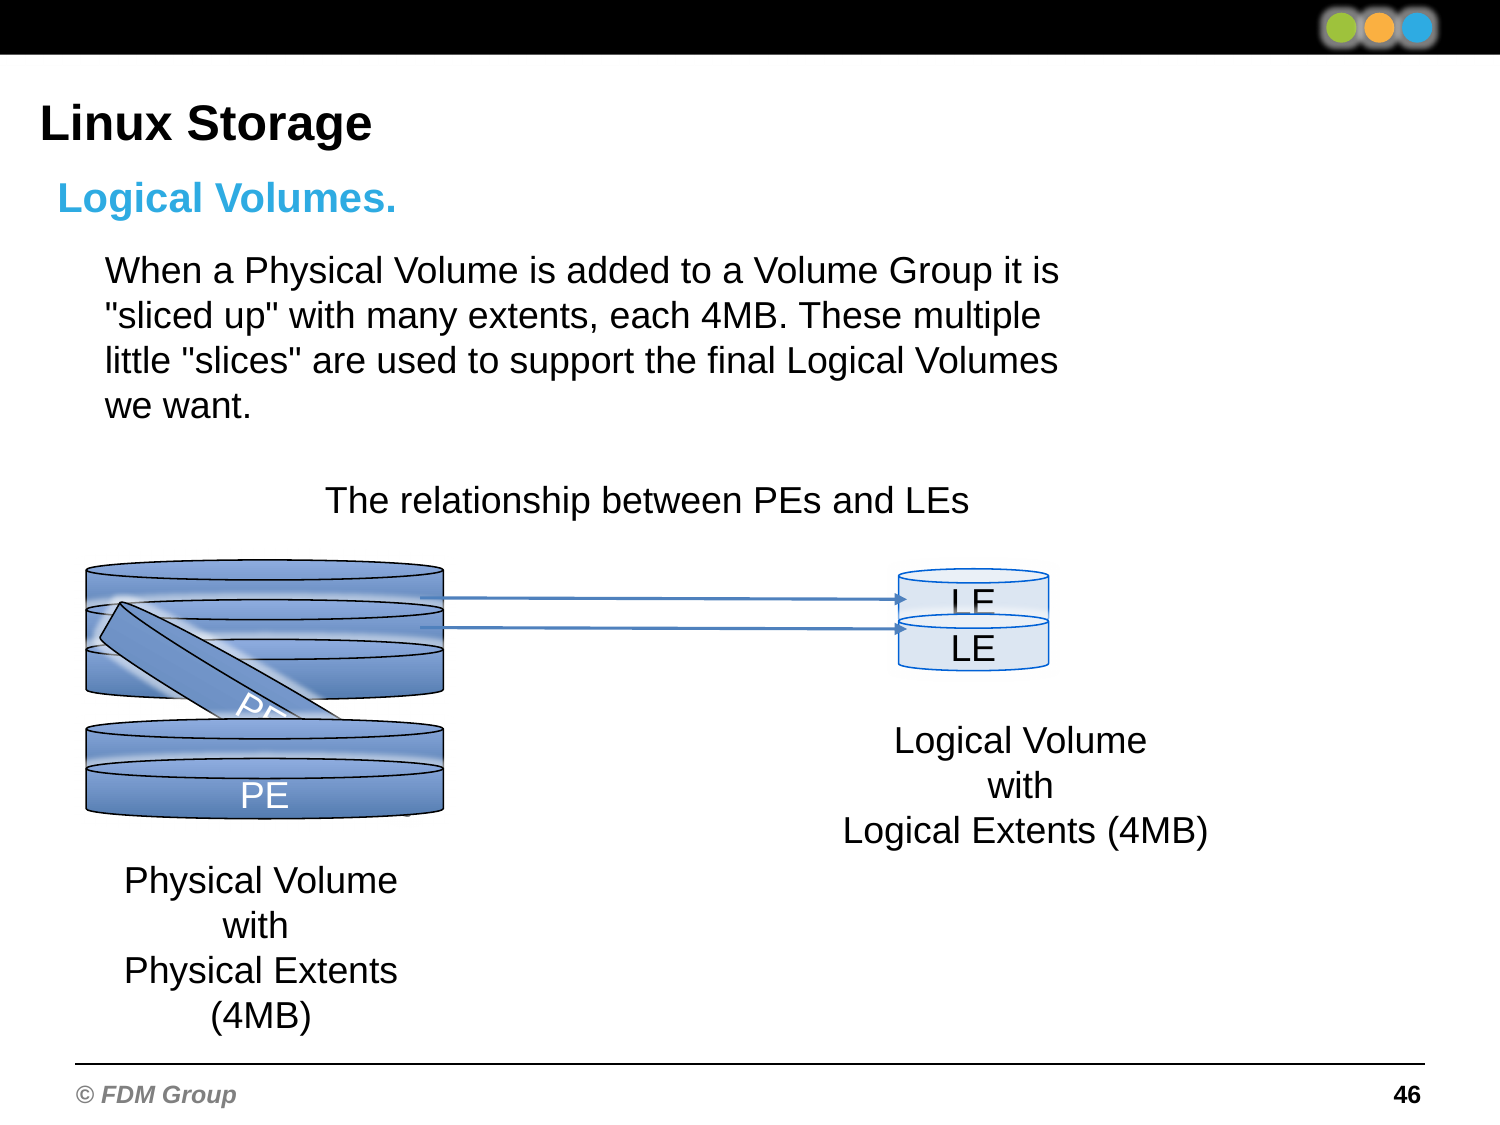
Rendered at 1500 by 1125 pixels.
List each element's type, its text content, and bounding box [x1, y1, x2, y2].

text_box The relationship between PEs and LEs [310, 468, 1262, 529]
slide_number 46 [1086, 1063, 1437, 1124]
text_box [898, 568, 1049, 671]
text_box Logical Volume with Logical Extents (4MB) [800, 708, 1251, 859]
list Linux Storage [24, 82, 1482, 159]
text_box When a Physical Volume is added to a Volume Group it is "sliced up" with many extents, each 4MB. These multiple little "slices" are used to support the final Logical Volumes we want. [89, 238, 1129, 434]
list Logical Volumes. [42, 163, 1287, 234]
text_box Physical Volume with Physical Extents (4MB) [79, 848, 443, 1044]
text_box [85, 559, 444, 820]
